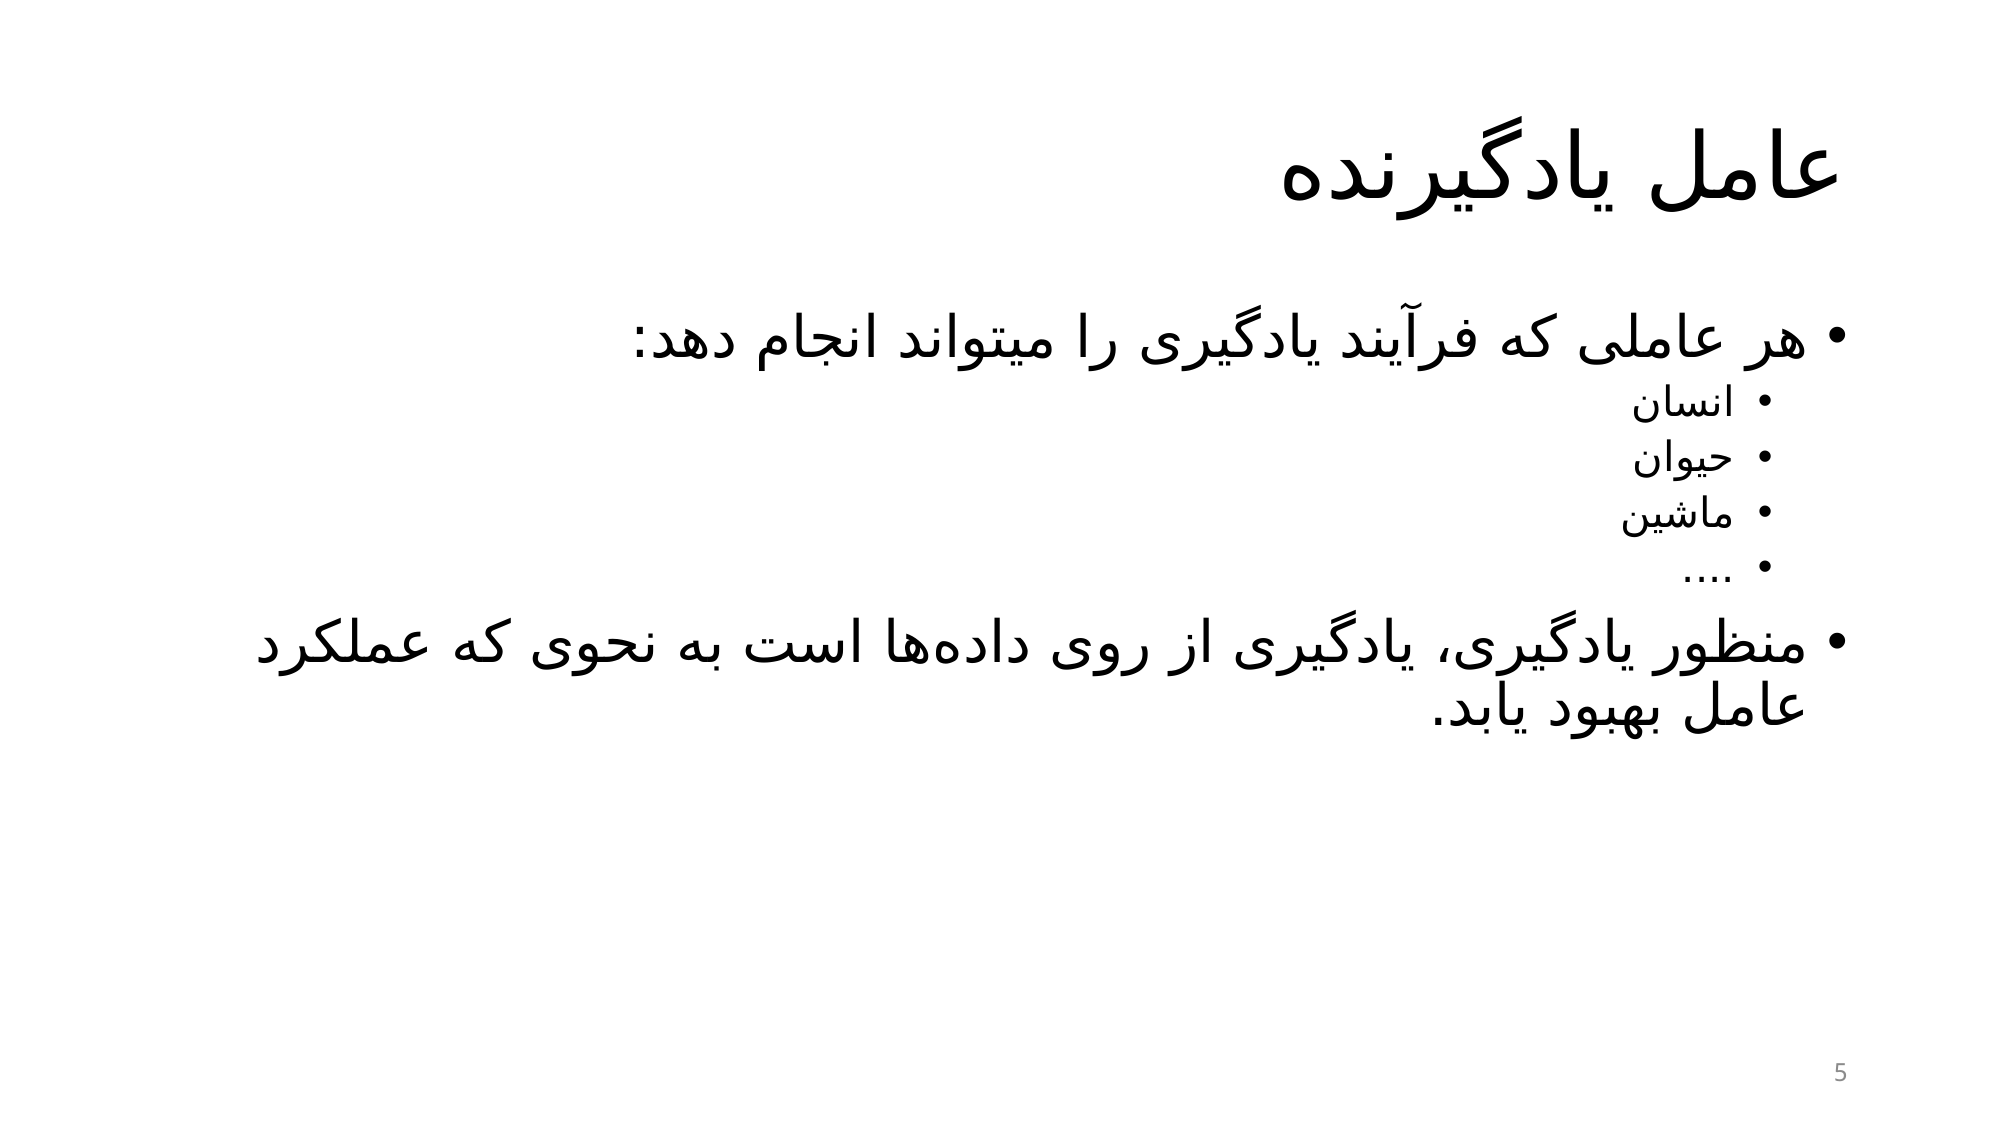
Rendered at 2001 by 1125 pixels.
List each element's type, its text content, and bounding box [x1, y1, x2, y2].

slide_number 5 [1412, 1042, 1863, 1103]
list هر عاملی که فرآیند یادگیری را میتواند انجام دهد: انسان حیوان ماشین .... منظور یادگیری، یادگیری از روی داده‌ها است به نحوی که عملکرد عامل بهبود یابد. [137, 299, 1863, 1014]
title عامل یادگیرنده [137, 59, 1863, 278]
